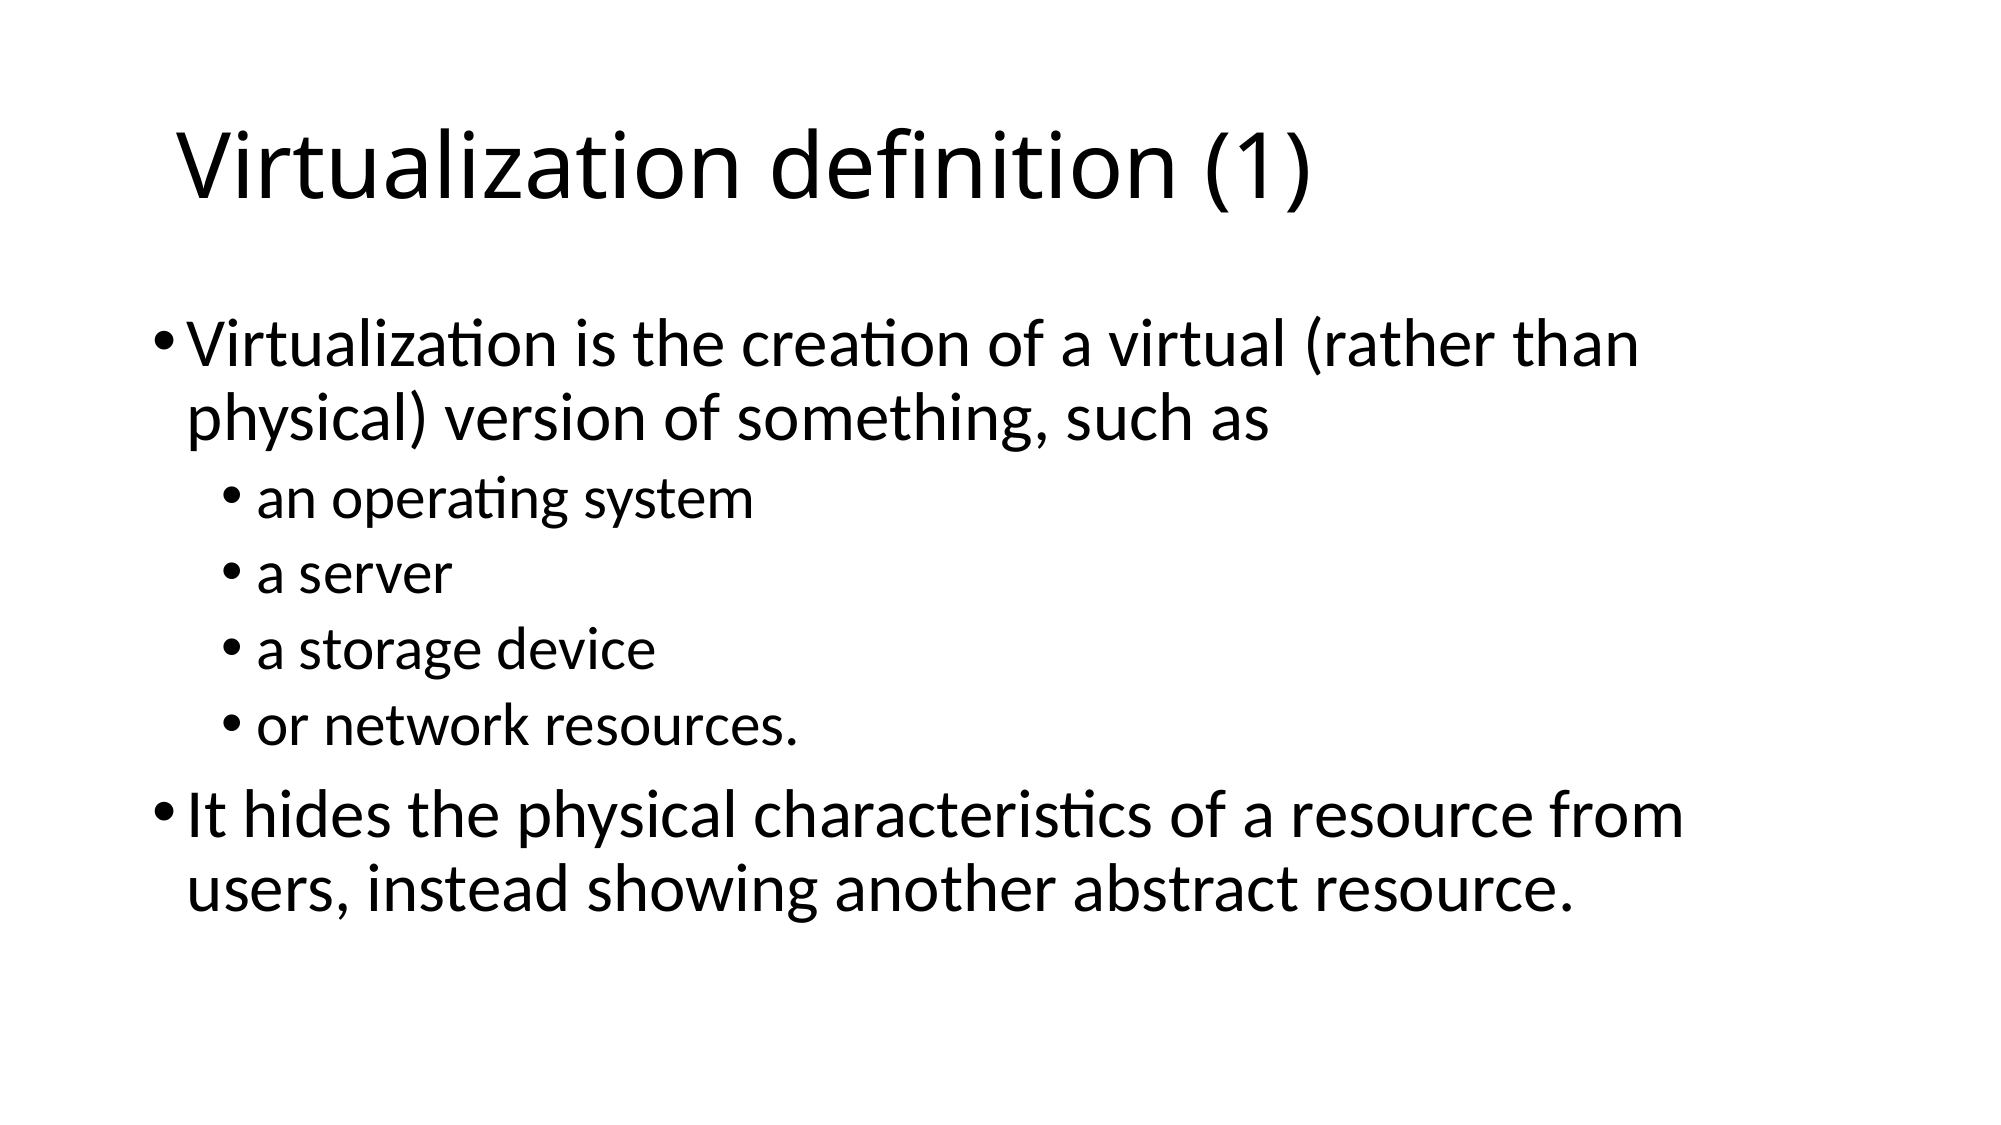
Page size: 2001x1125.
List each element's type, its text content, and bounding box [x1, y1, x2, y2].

list Virtualization is the creation of a virtual (rather than physical) version of something, such as an operating system a server a storage device or network resources. It hides the physical characteristics of a resource from users, instead showing another abstract resource. [137, 299, 1863, 1014]
title Virtualization definition (1) [137, 59, 1863, 278]
